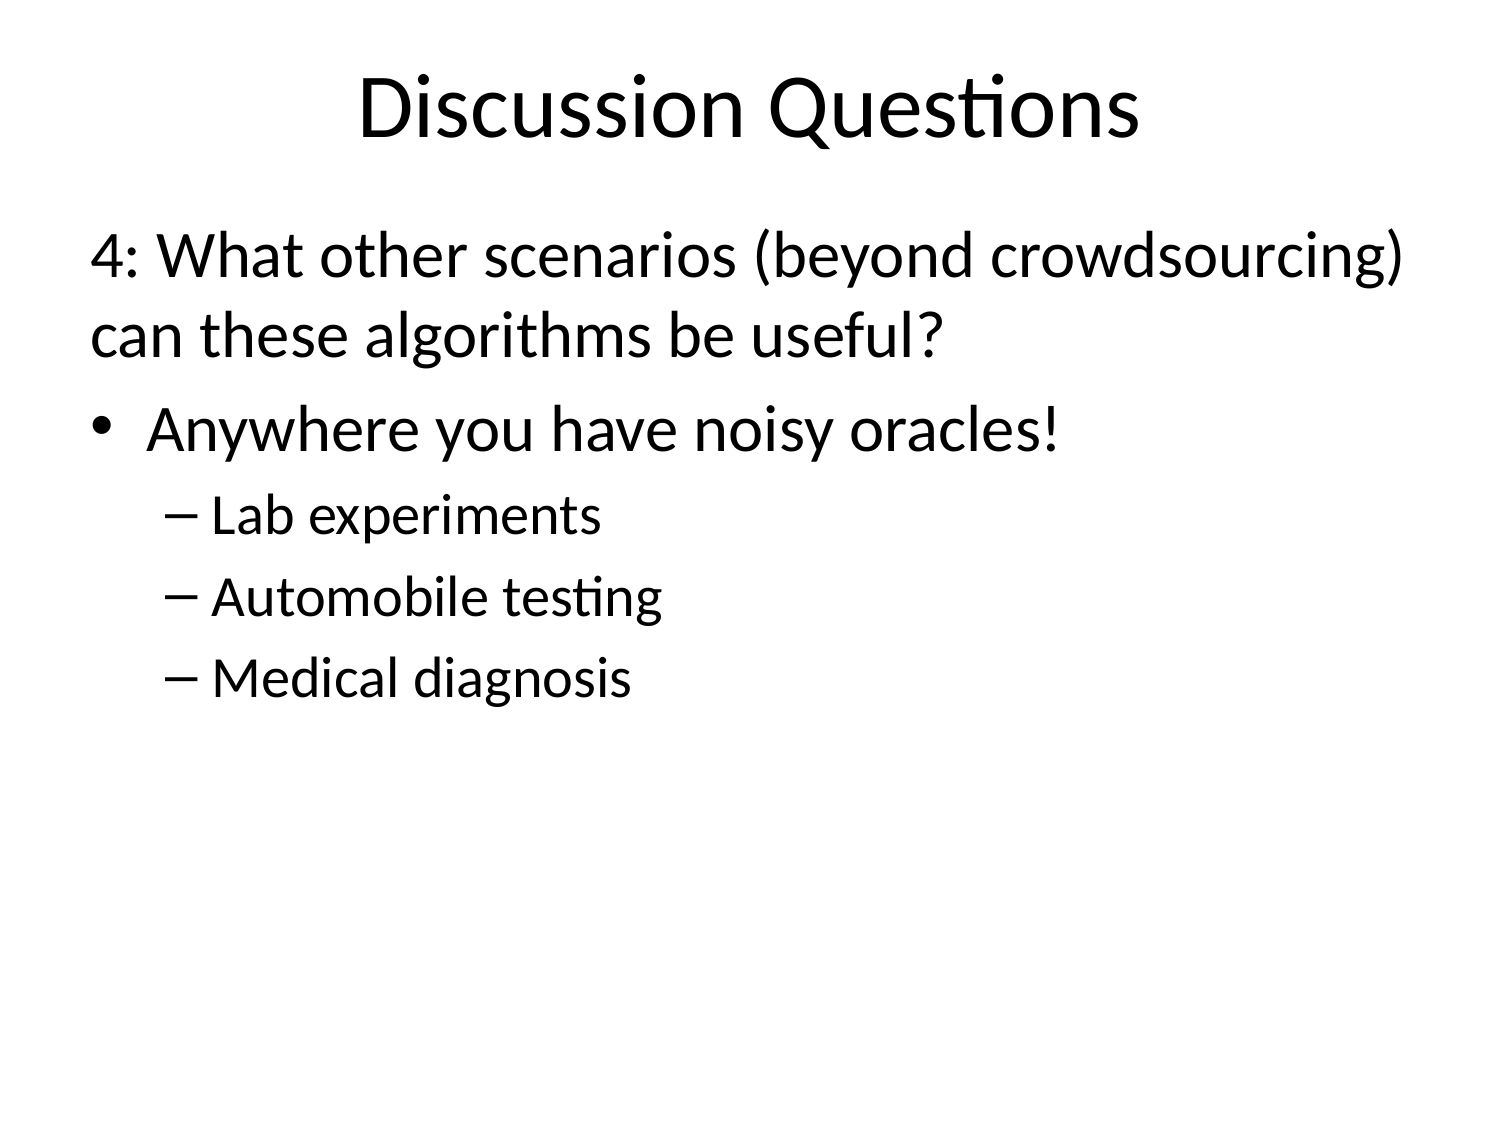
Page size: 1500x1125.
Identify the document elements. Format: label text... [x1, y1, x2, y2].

title Discussion Questions [75, 22, 1425, 180]
list 4: What other scenarios (beyond crowdsourcing) can these algorithms be useful? Anywhere you have noisy oracles! Lab experiments Automobile testing Medical diagnosis [75, 203, 1425, 947]
